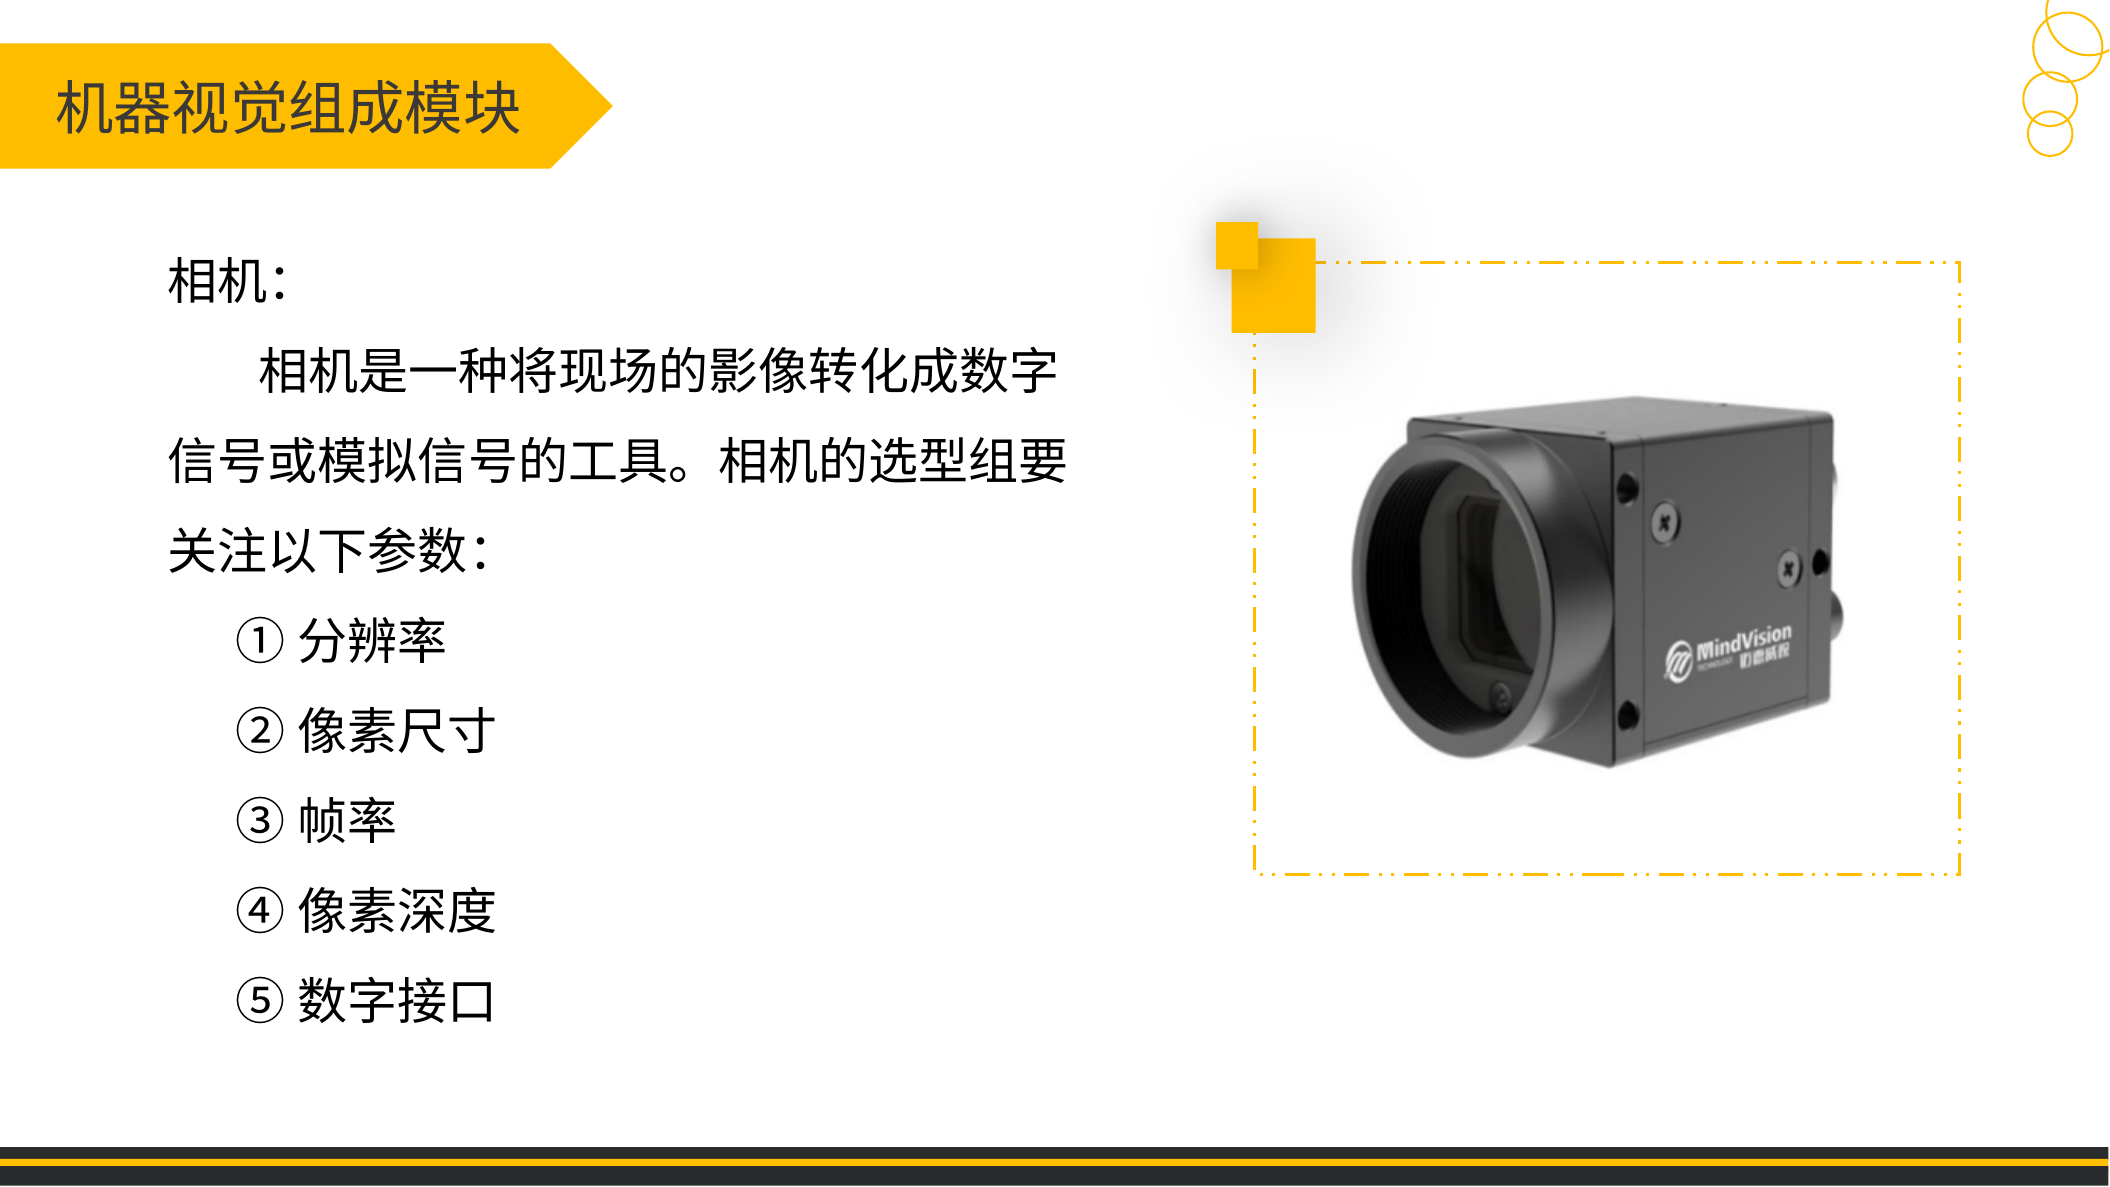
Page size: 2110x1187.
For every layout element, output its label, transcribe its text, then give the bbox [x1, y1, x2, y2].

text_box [2023, 0, 2110, 156]
picture [1315, 361, 1909, 791]
text_box 相机： 相机是一种将现场的影像转化成数字信号或模拟信号的工具。相机的选型组要关注以下参数： ①分辨率 ②像素尺寸 ③帧率 ④像素深度 ⑤数字接口 [153, 212, 1088, 1038]
text_box [1254, 262, 1961, 875]
text_box 机器视觉组成模块 [39, 62, 538, 149]
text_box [1216, 222, 1316, 333]
text_box [0, 42, 615, 170]
